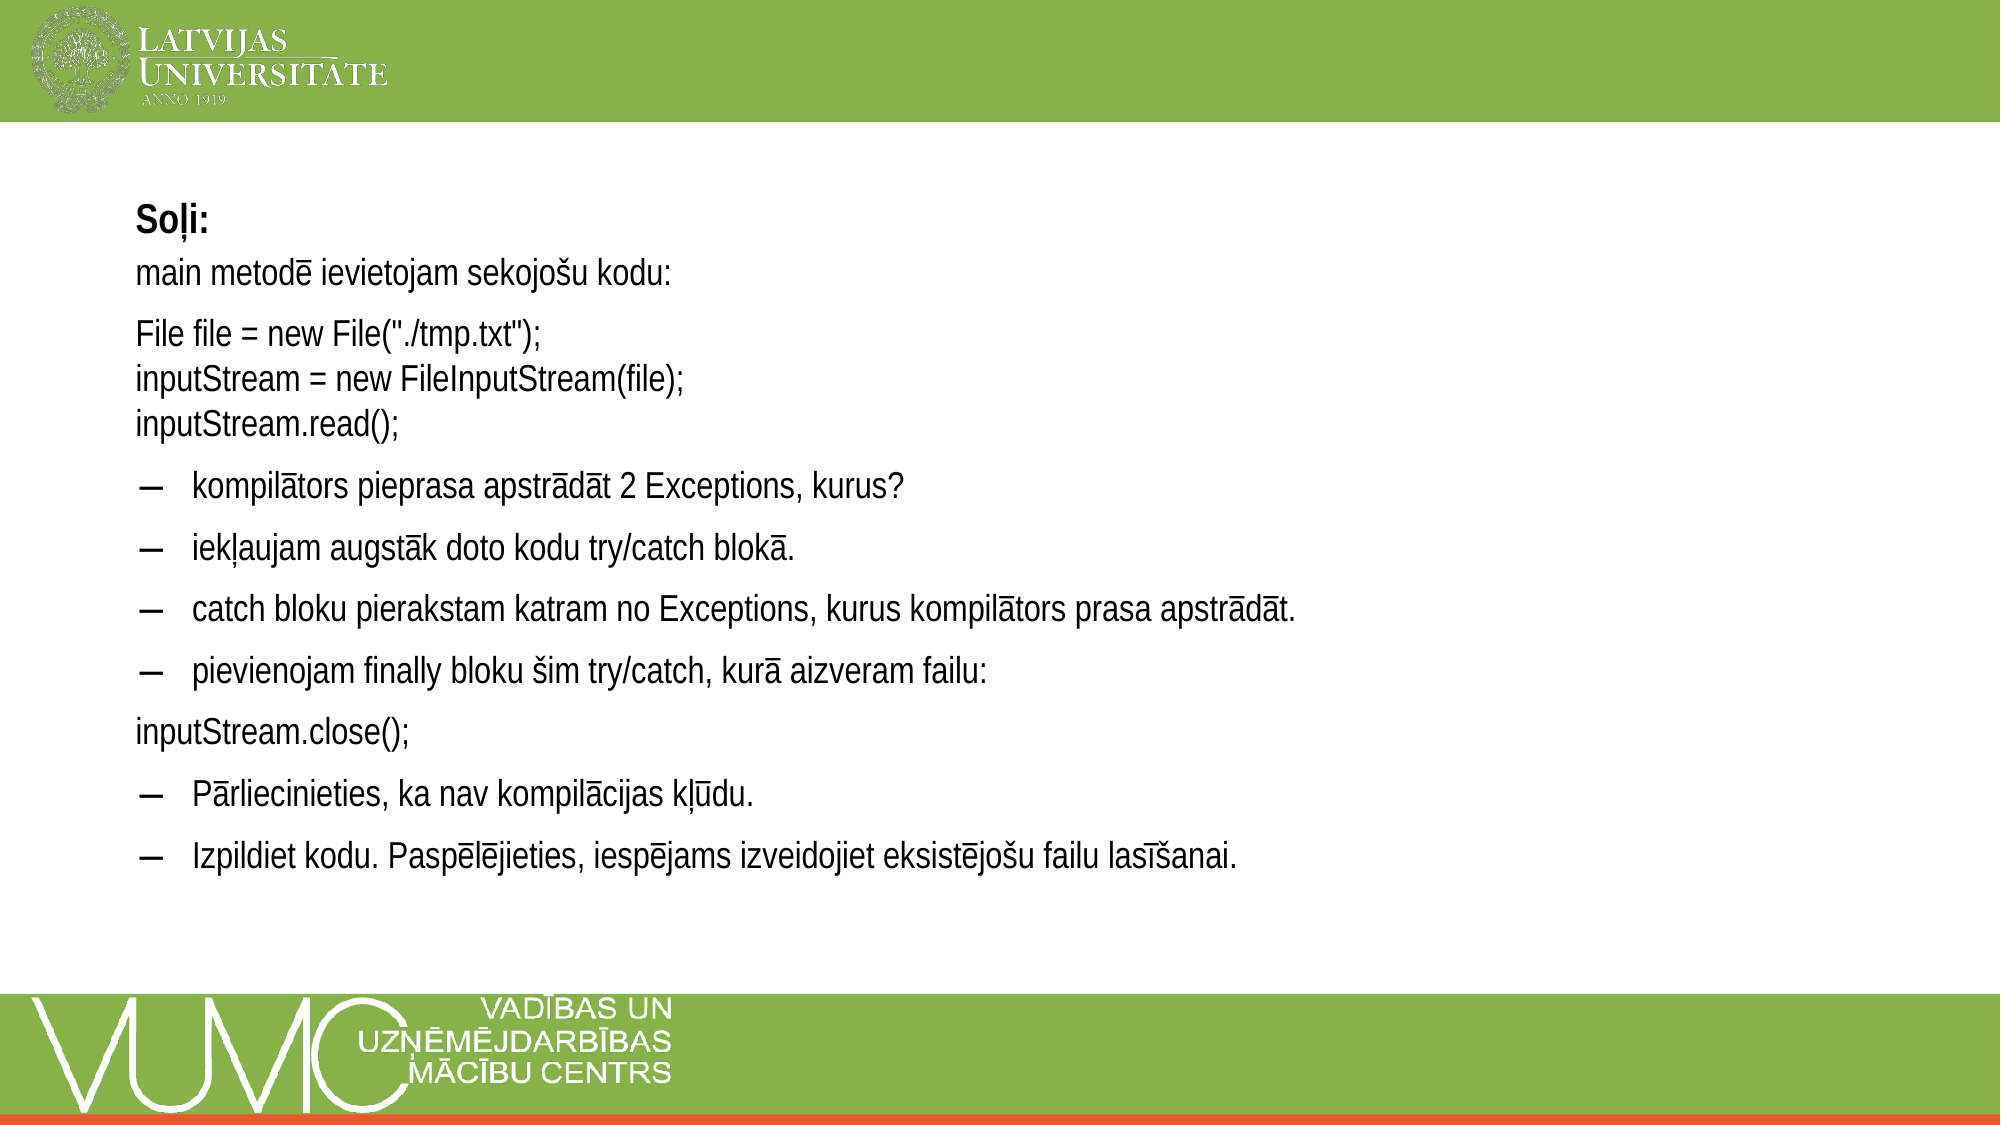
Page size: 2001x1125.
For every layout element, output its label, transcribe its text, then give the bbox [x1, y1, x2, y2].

text_box Soļi: main metodē ievietojam sekojošu kodu: File file = new File("./tmp.txt"); inputStream = new FileInputStream(file); inputStream.read(); kompilātors pieprasa apstrādāt 2 Exceptions, kurus? iekļaujam augstāk doto kodu try/catch blokā. catch bloku pierakstam katram no Exceptions, kurus kompilātors prasa apstrādāt. pievienojam finally bloku šim try/catch, kurā aizveram failu: inputStream.close(); Pārliecinieties, ka nav kompilācijas kļūdu. Izpildiet kodu. Paspēlējieties, iespējams izveidojiet eksistējošu failu lasīšanai. [120, 183, 2000, 884]
picture [31, 6, 387, 114]
picture [31, 993, 671, 1113]
